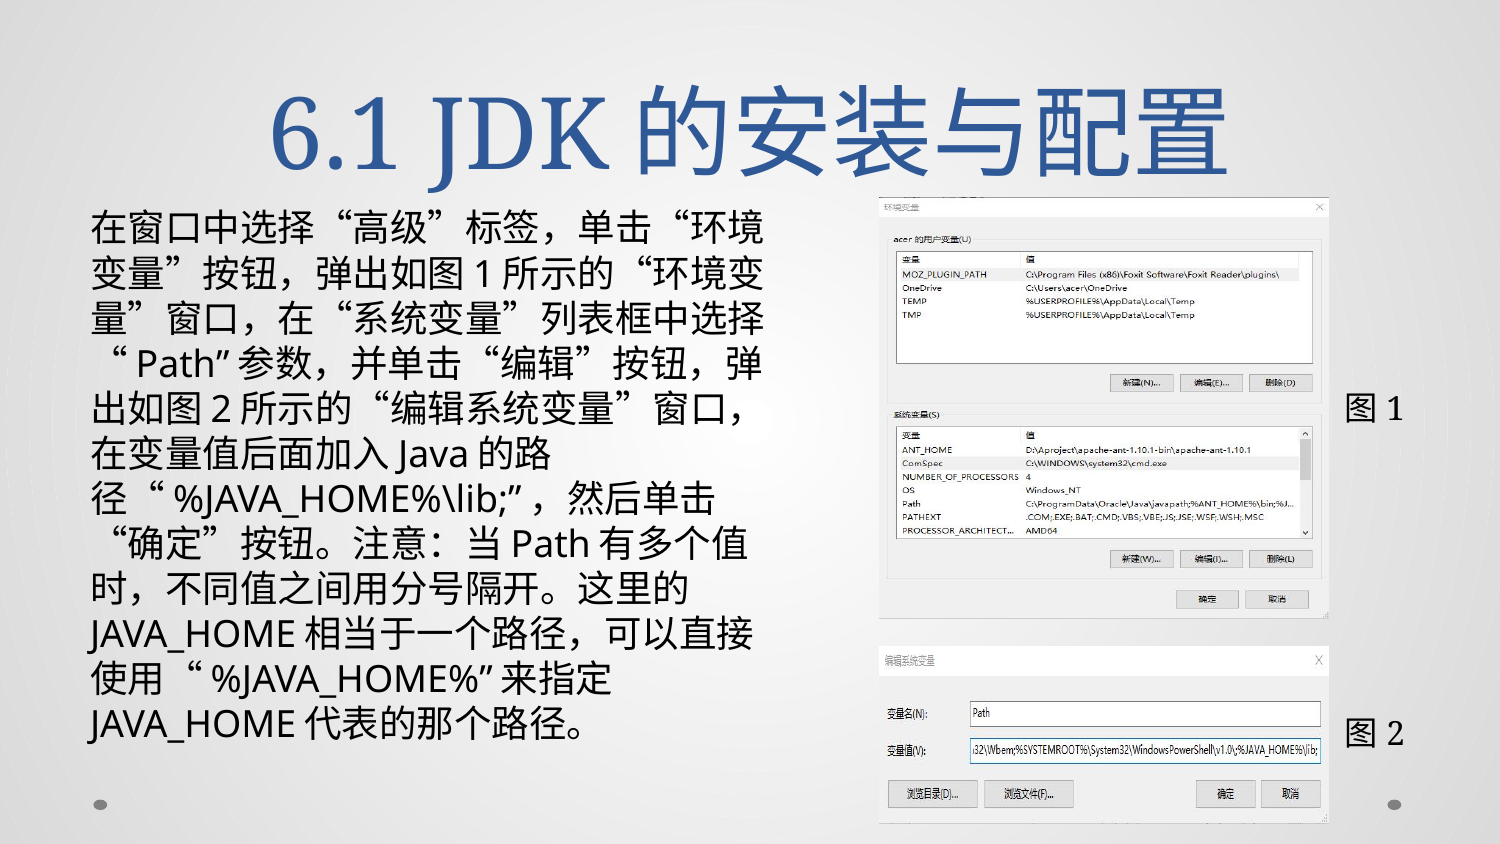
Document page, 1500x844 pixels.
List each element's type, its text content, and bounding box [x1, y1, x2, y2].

text_box 图2 [1334, 704, 1461, 760]
picture [879, 646, 1330, 824]
picture [879, 197, 1330, 619]
text_box 图1 [1334, 380, 1461, 435]
list 在窗口中选择“高级”标签，单击“环境变量”按钮，弹出如图1所示的“环境变量”窗口，在“系统变量”列表框中选择“Path”参数，并单击“编辑”按钮，弹出如图2所示的“编辑系统变量”窗口，在变量值后面加入Java的路径“%JAVA_HOME%\lib;”，然后单击“确定”按钮。注意：当Path有多个值时，不同值之间用分号隔开。这里的JAVA_HOME相当于一个路径，可以直接使用“%JAVA_HOME%”来指定JAVA_HOME代表的那个路径。 [75, 196, 786, 754]
title 6.1 JDK的安装与配置 [75, 0, 1425, 197]
